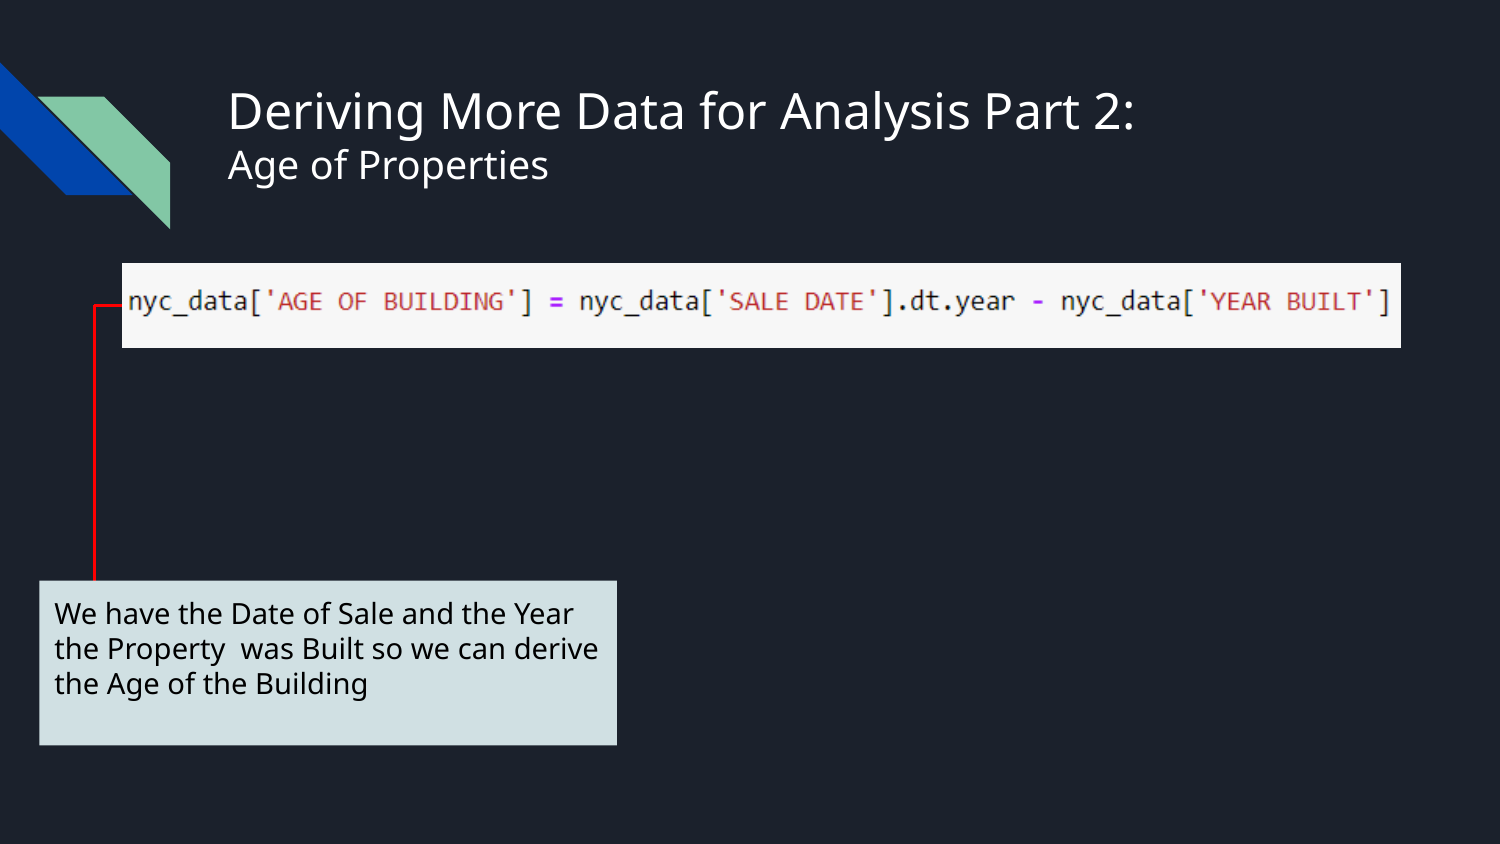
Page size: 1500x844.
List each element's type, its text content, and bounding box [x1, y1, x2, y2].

picture [121, 262, 1401, 348]
text_box We have the Date of Sale and the Year the Property was Built so we can derive the Age of the Building [39, 580, 617, 746]
title Deriving More Data for Analysis Part 2: Age of Properties [212, 64, 1368, 215]
